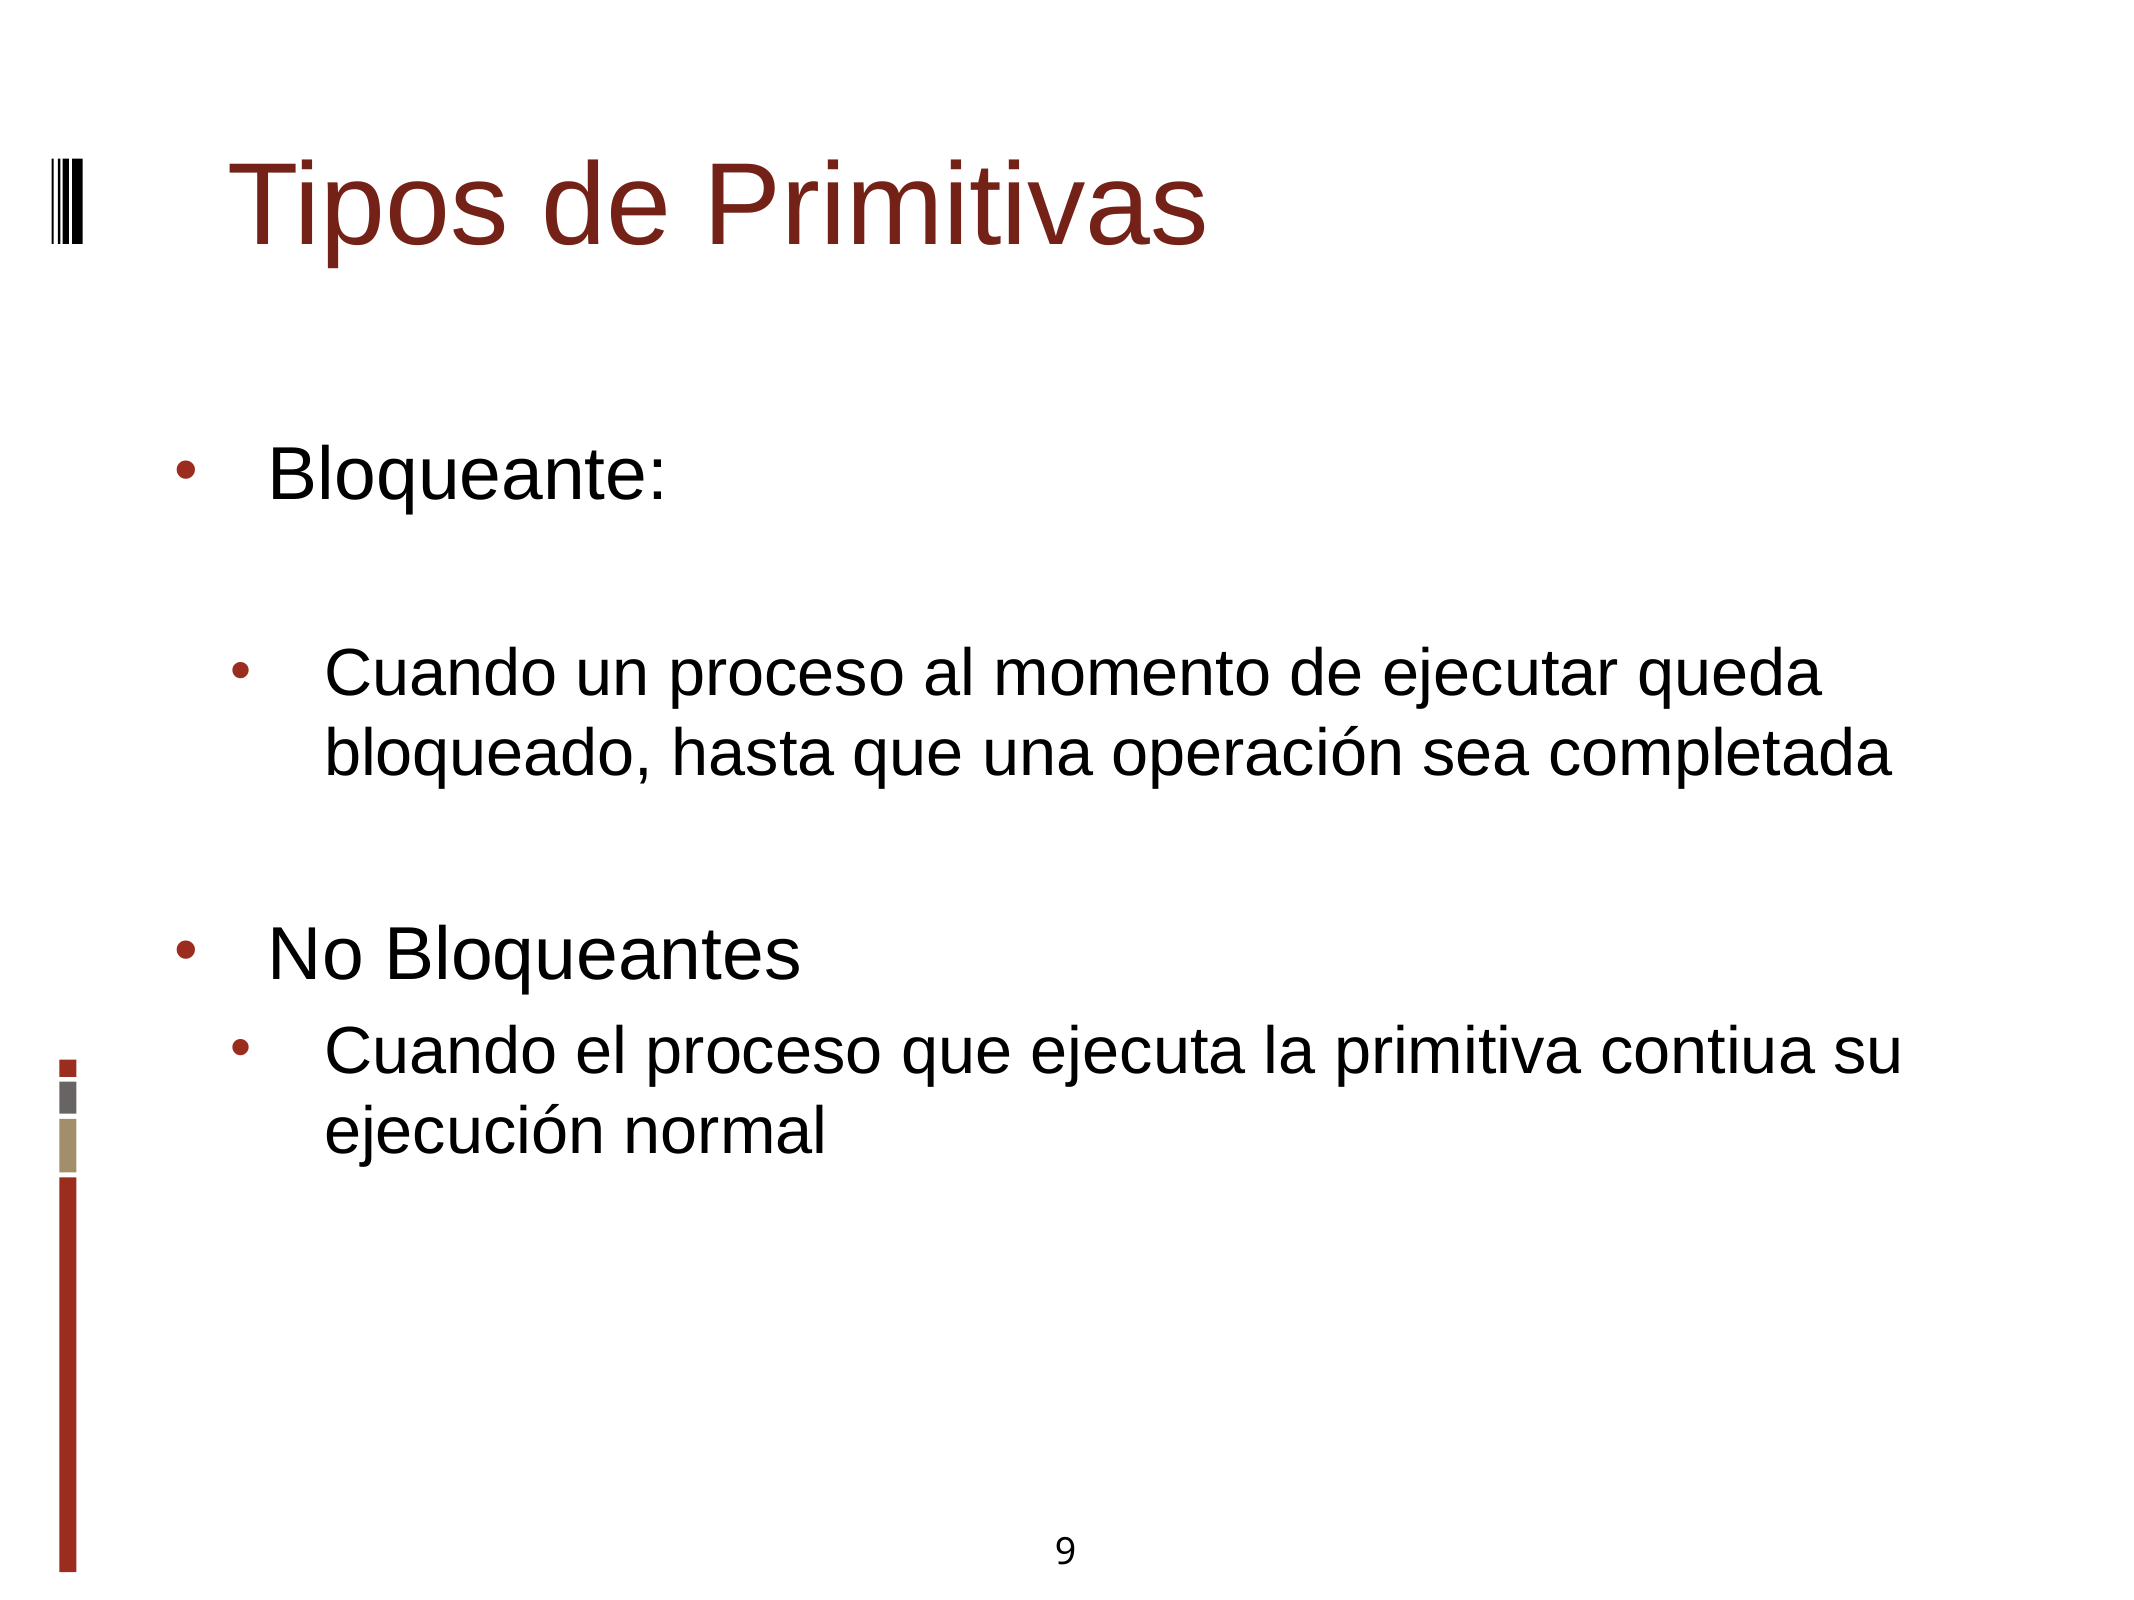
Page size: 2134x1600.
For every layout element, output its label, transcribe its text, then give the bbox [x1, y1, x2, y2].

text_box 9 [1035, 1518, 1096, 1578]
text_box [59, 1177, 77, 1573]
text_box [0, 0, 86, 1599]
text_box [57, 158, 61, 244]
text_box [72, 158, 83, 244]
text_box Bloqueante: Cuando un proceso al momento de ejecutar queda bloqueado, hasta que una operación sea completada No Bloqueantes Cuando el proceso que ejecuta la primitiva contiua su ejecución normal [85, 415, 2027, 1380]
title Tipos de Primitivas [213, 119, 2027, 333]
text_box [59, 1081, 77, 1114]
text_box [62, 158, 69, 244]
text_box [59, 1059, 77, 1077]
text_box [59, 1118, 77, 1173]
